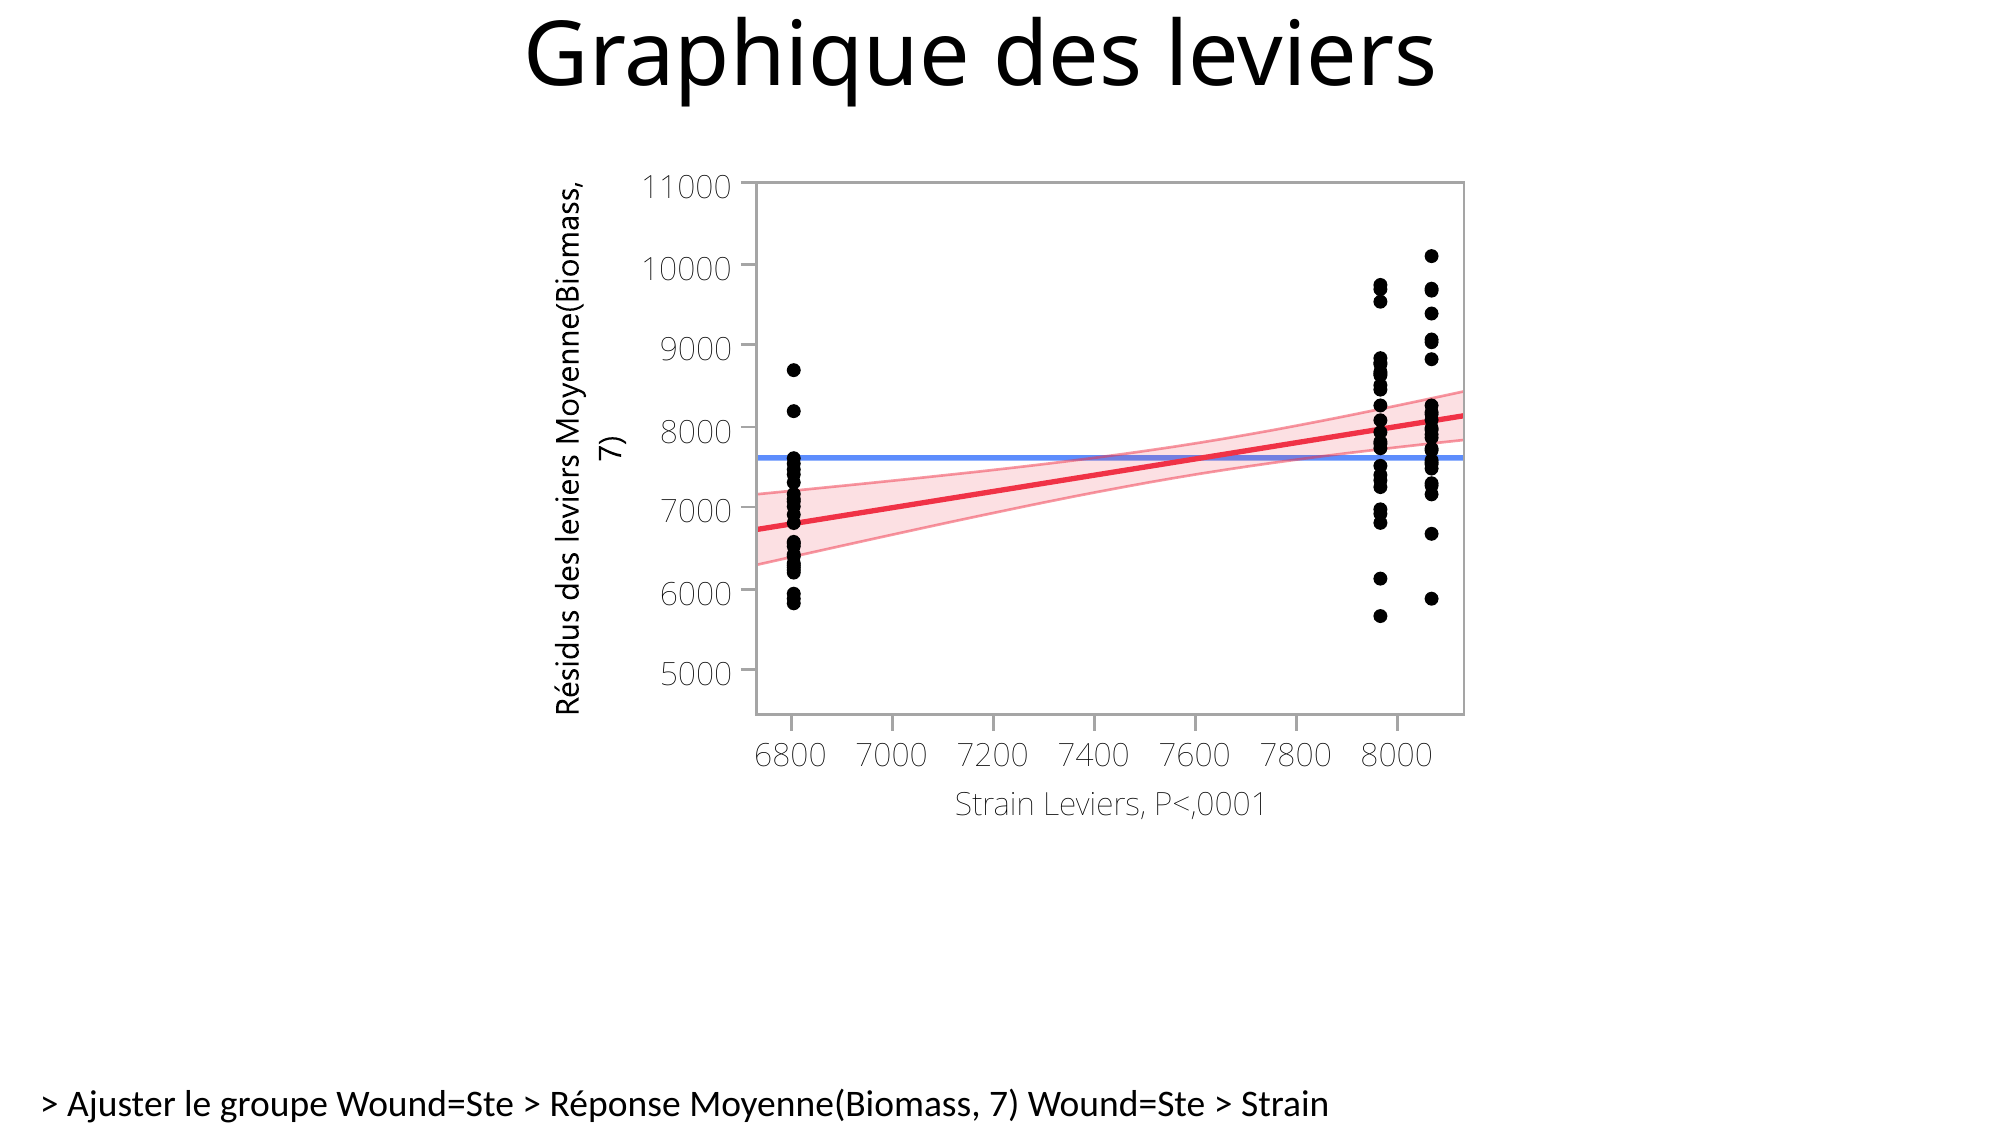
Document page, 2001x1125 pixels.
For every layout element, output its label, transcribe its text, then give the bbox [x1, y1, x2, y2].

text_box > Ajuster le groupe Wound=Ste > Réponse Moyenne(Biomass, 7) Wound=Ste > Strain [40, 1079, 1332, 1125]
title Graphique des leviers [0, 0, 1963, 113]
picture [528, 158, 1510, 851]
